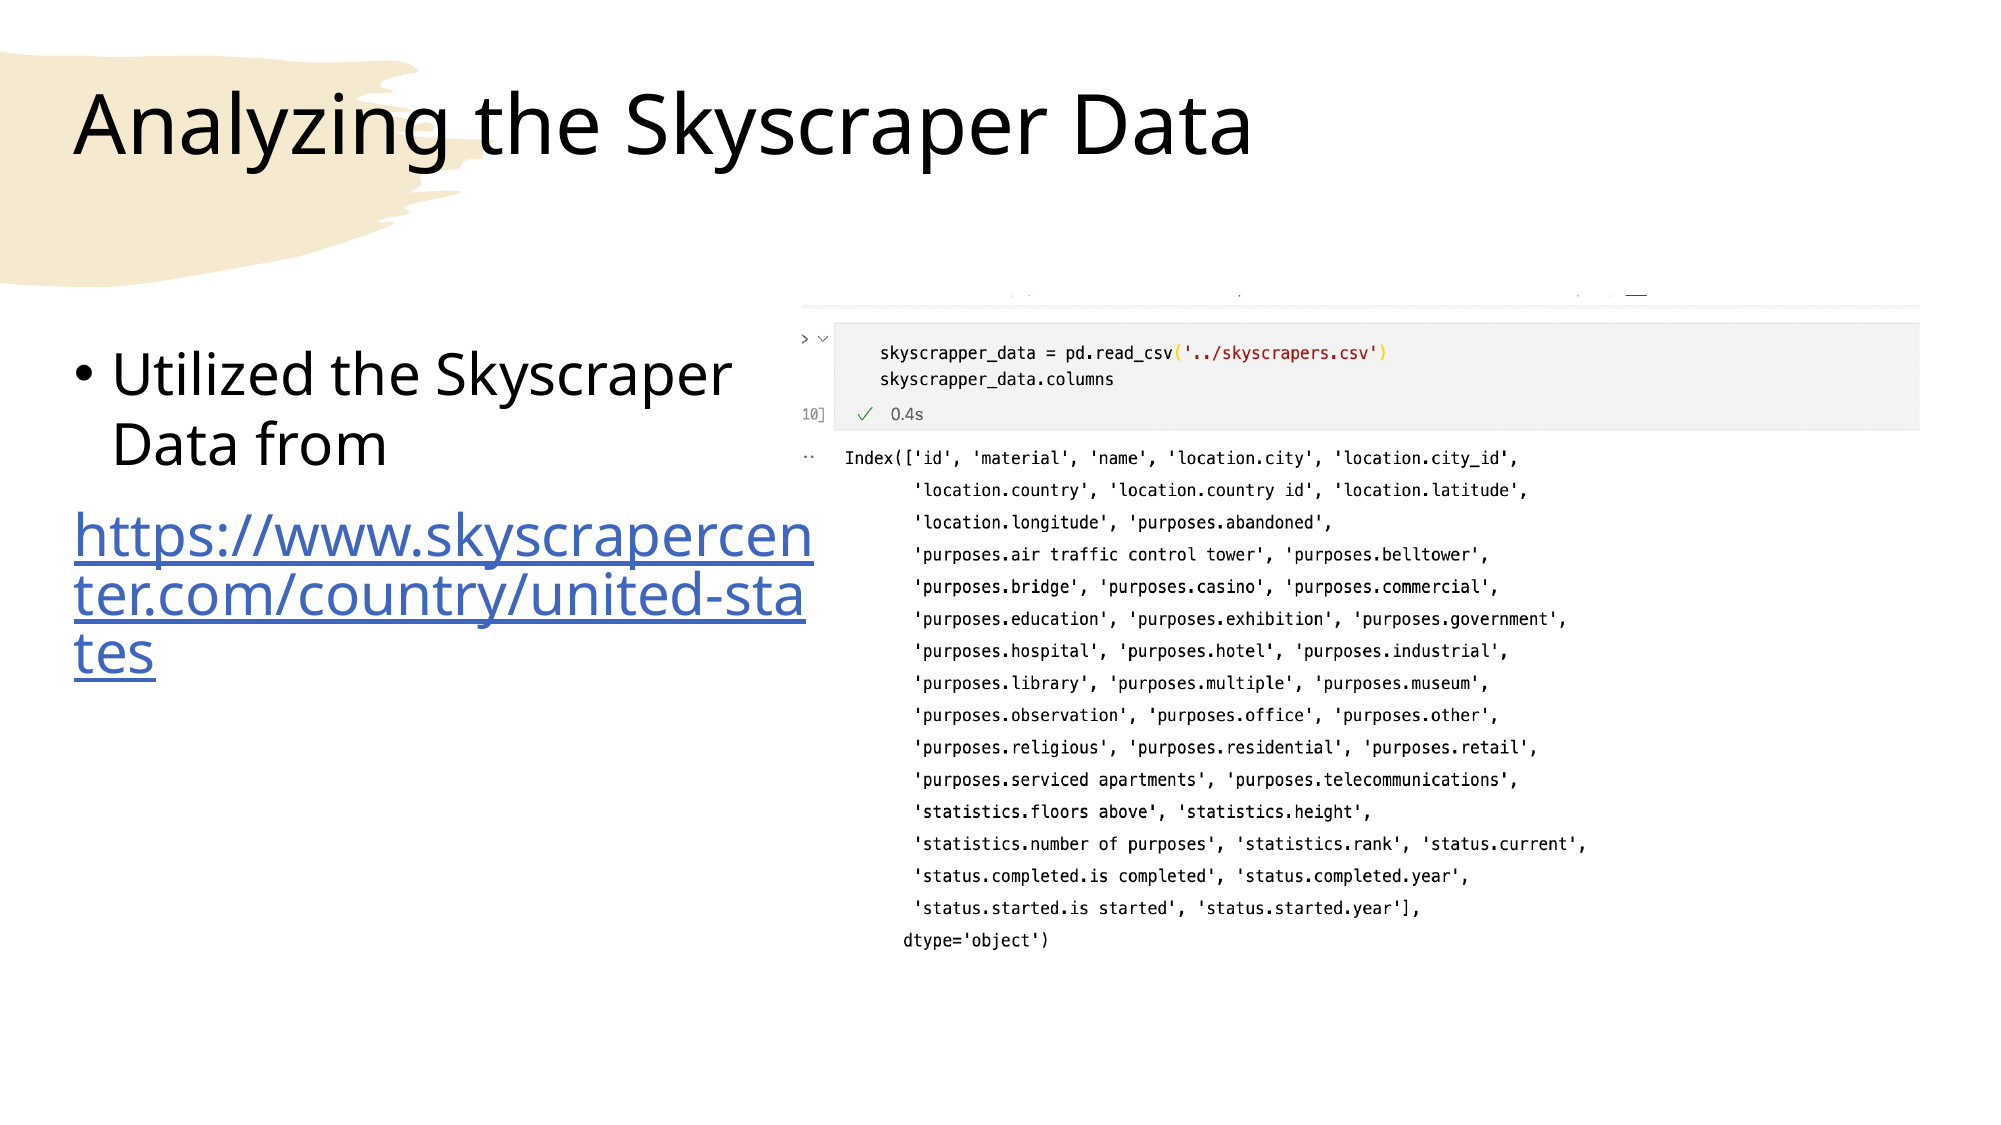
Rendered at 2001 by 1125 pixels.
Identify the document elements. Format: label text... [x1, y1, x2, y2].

list Utilized the Skyscraper Data from https://www.skyscrapercenter.com/country/united-states [58, 329, 801, 793]
picture [801, 295, 1920, 981]
title Analyzing the Skyscraper Data [58, 51, 1863, 204]
